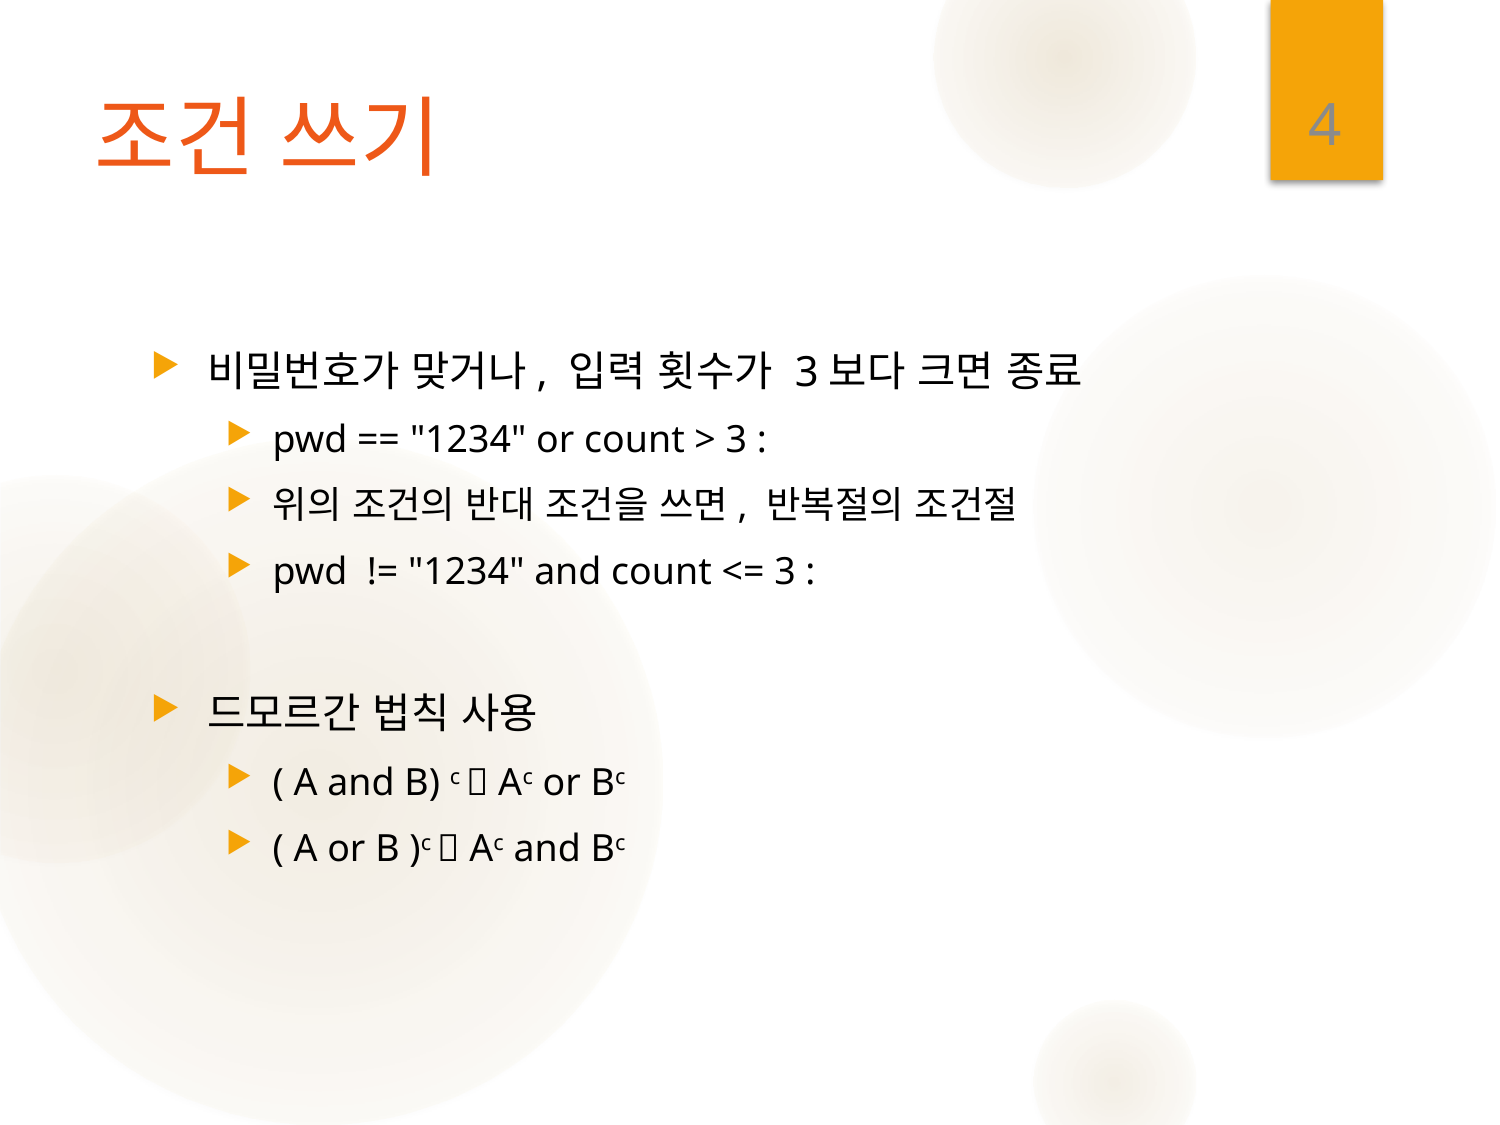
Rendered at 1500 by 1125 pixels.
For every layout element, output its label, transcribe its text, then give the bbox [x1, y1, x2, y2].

slide_number 4 [1273, 48, 1378, 175]
title 조건 쓰기 [79, 74, 1237, 304]
list 비밀번호가 맞거나, 입력 횟수가 3보다 크면 종료 pwd == "1234" or count > 3 : 위의 조건의 반대 조건을 쓰면, 반복절의 조건절 pwd != "1234" and count <= 3 : 드모르간 법칙 사용 ( A and B) c  Ac or Bc ( A or B )c  Ac and Bc [135, 336, 1237, 1025]
